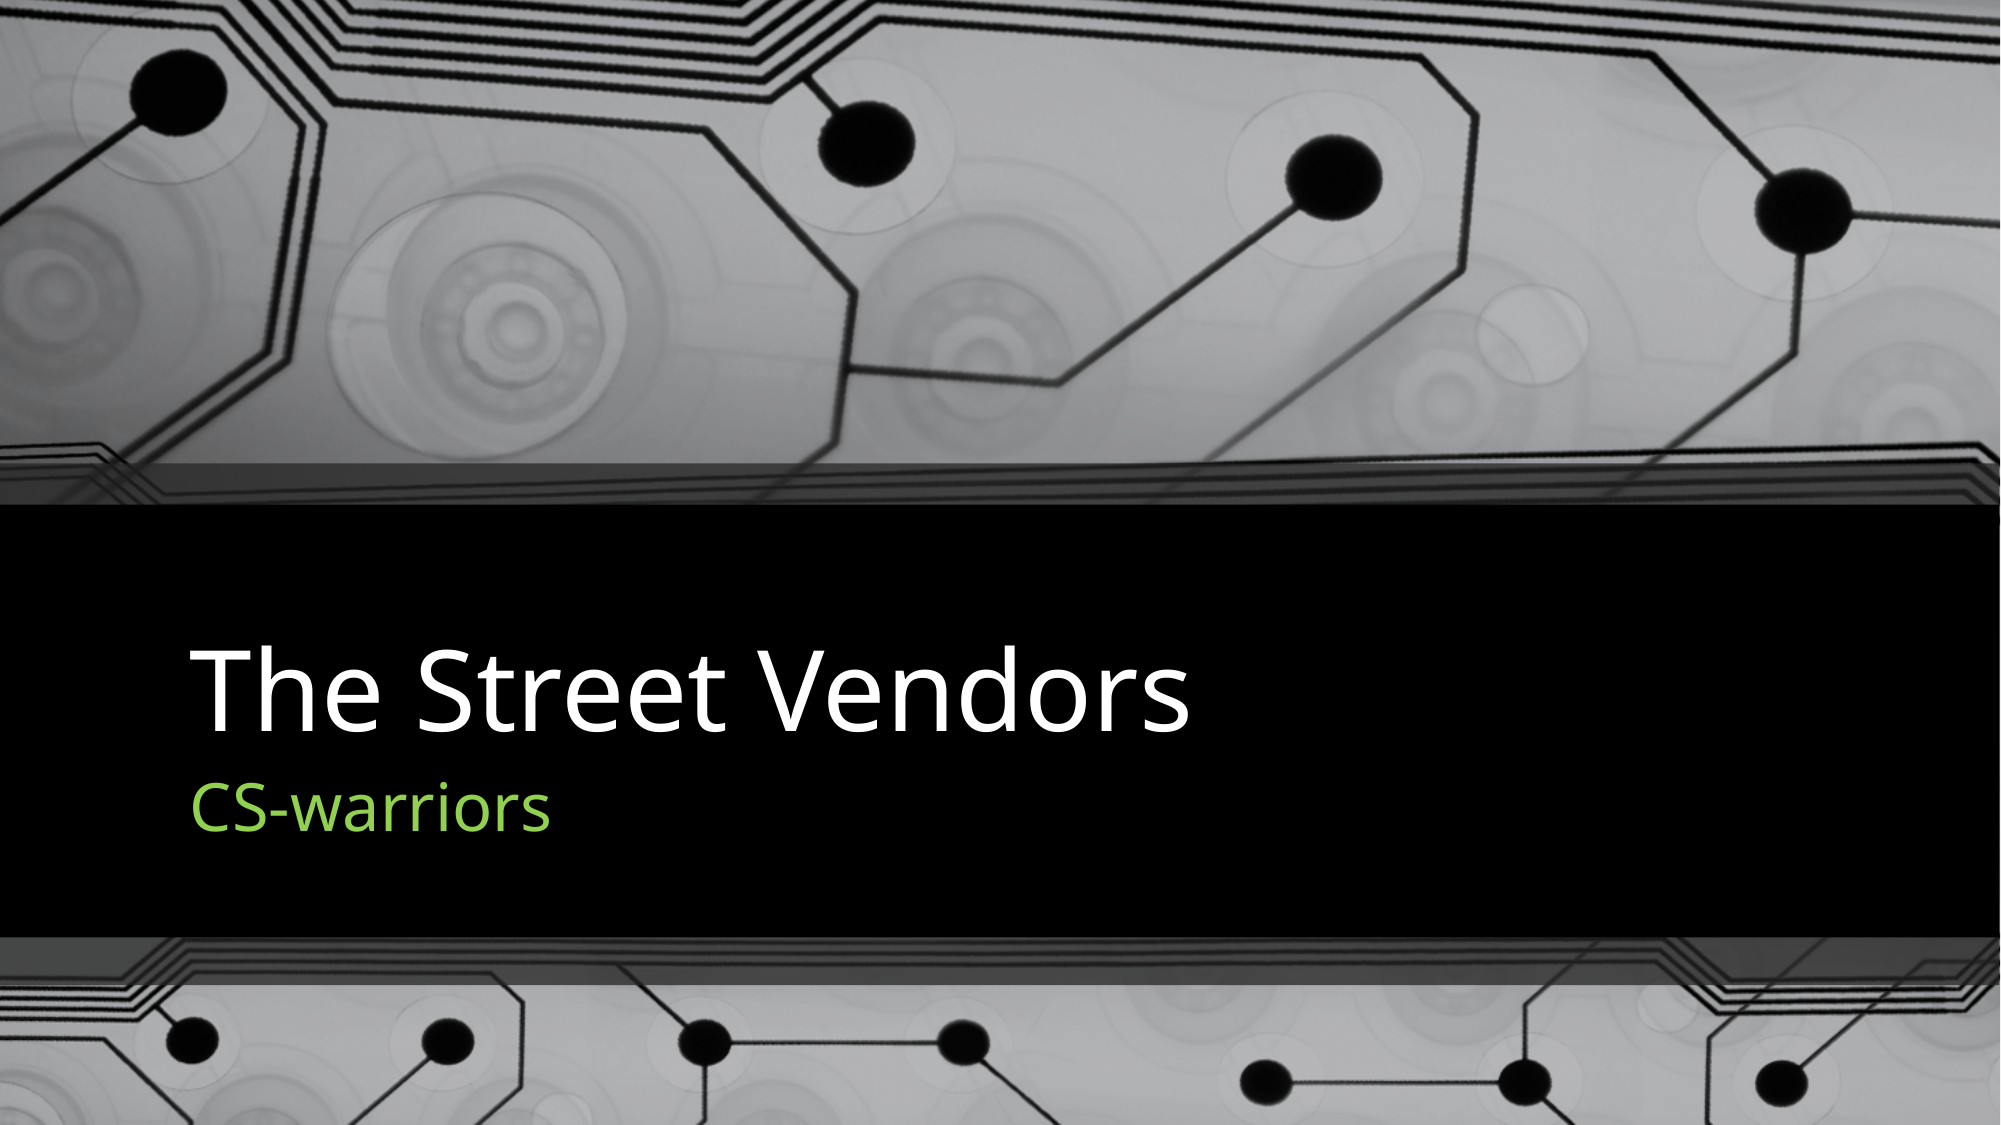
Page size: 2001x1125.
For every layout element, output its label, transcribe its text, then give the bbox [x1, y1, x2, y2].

picture [0, 0, 2001, 1125]
subtitle CS-warriors [174, 766, 1825, 879]
title The Street Vendors [174, 479, 1825, 761]
